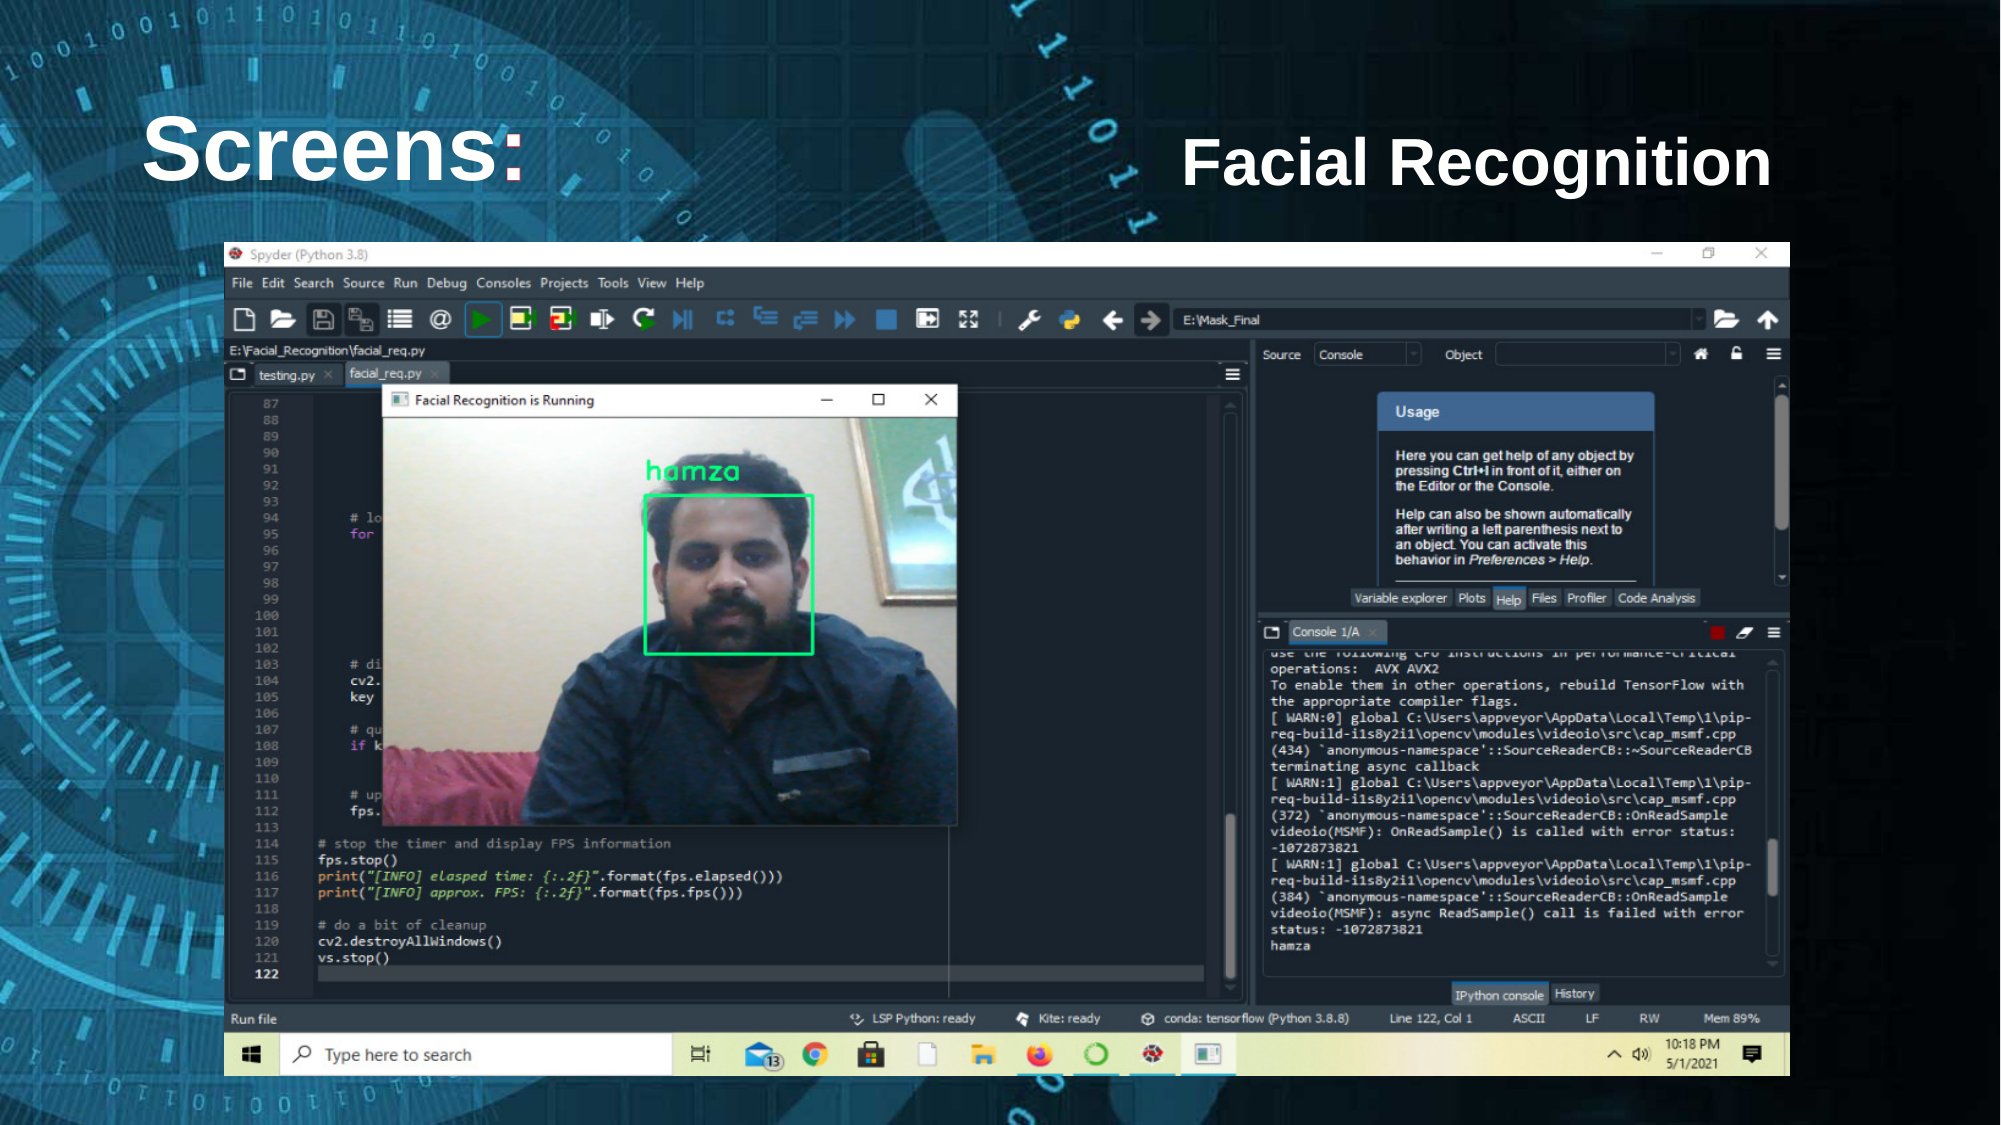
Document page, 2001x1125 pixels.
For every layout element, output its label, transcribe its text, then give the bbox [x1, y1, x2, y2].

picture [0, 0, 2001, 1125]
text_box Facial Recognition [1166, 111, 1789, 207]
text_box Screens: [126, 81, 544, 206]
